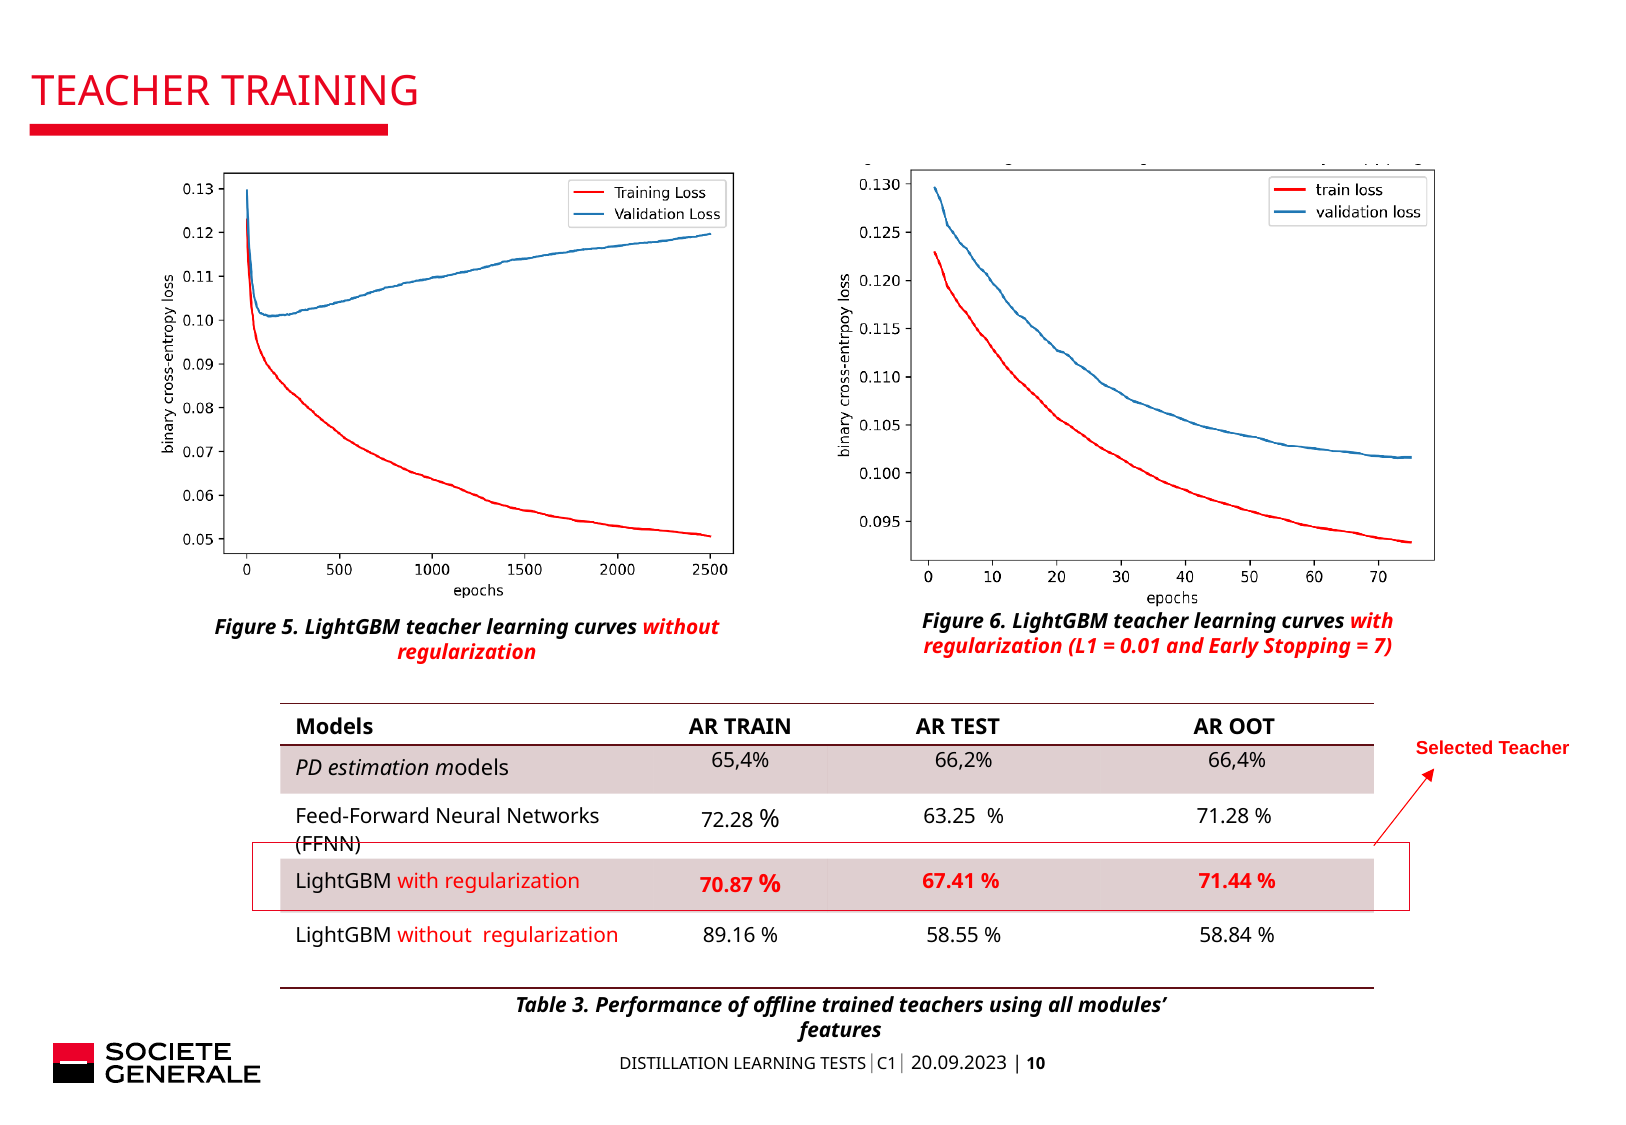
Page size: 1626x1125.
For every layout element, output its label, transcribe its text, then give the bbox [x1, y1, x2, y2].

text_box Figure 6. LightGBM teacher learning curves with regularization (L1 = 0.01 and Early Stopping = 7) [867, 626, 1449, 691]
table_cell Feed-Forward Neural Networks (FFNN) [280, 794, 654, 842]
table_header Models [280, 704, 654, 744]
table_cell 72.28 % [654, 794, 827, 842]
title TEACHER TRAINING [31, 74, 1542, 113]
text_box Figure 5. LightGBM teacher learning curves without regularization [156, 615, 777, 670]
text_box Selected Teacher [1410, 729, 1604, 764]
table_cell 63.25 % [827, 794, 1100, 842]
table_cell 71.28 % [1100, 794, 1368, 842]
text_box Table 3. Performance of offline trained teachers using all modules’ features [466, 989, 1215, 1048]
table_cell 89.16 % [654, 913, 827, 987]
table_cell 58.55 % [827, 913, 1100, 987]
picture [826, 164, 1508, 617]
table_cell LightGBM without regularization [280, 913, 654, 987]
table_header AR TRAIN [654, 704, 827, 744]
table_cell 66,2% [827, 746, 1100, 794]
picture [142, 172, 813, 608]
table_header AR OOT [1100, 704, 1374, 744]
text_box [252, 842, 1410, 911]
table_cell 58.84 % [1100, 913, 1374, 987]
table_cell PD estimation models [280, 746, 654, 794]
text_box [1373, 768, 1435, 842]
table_header AR TEST [827, 704, 1100, 744]
table_cell 65,4% [654, 746, 827, 794]
table_cell 66,4% [1100, 746, 1374, 794]
